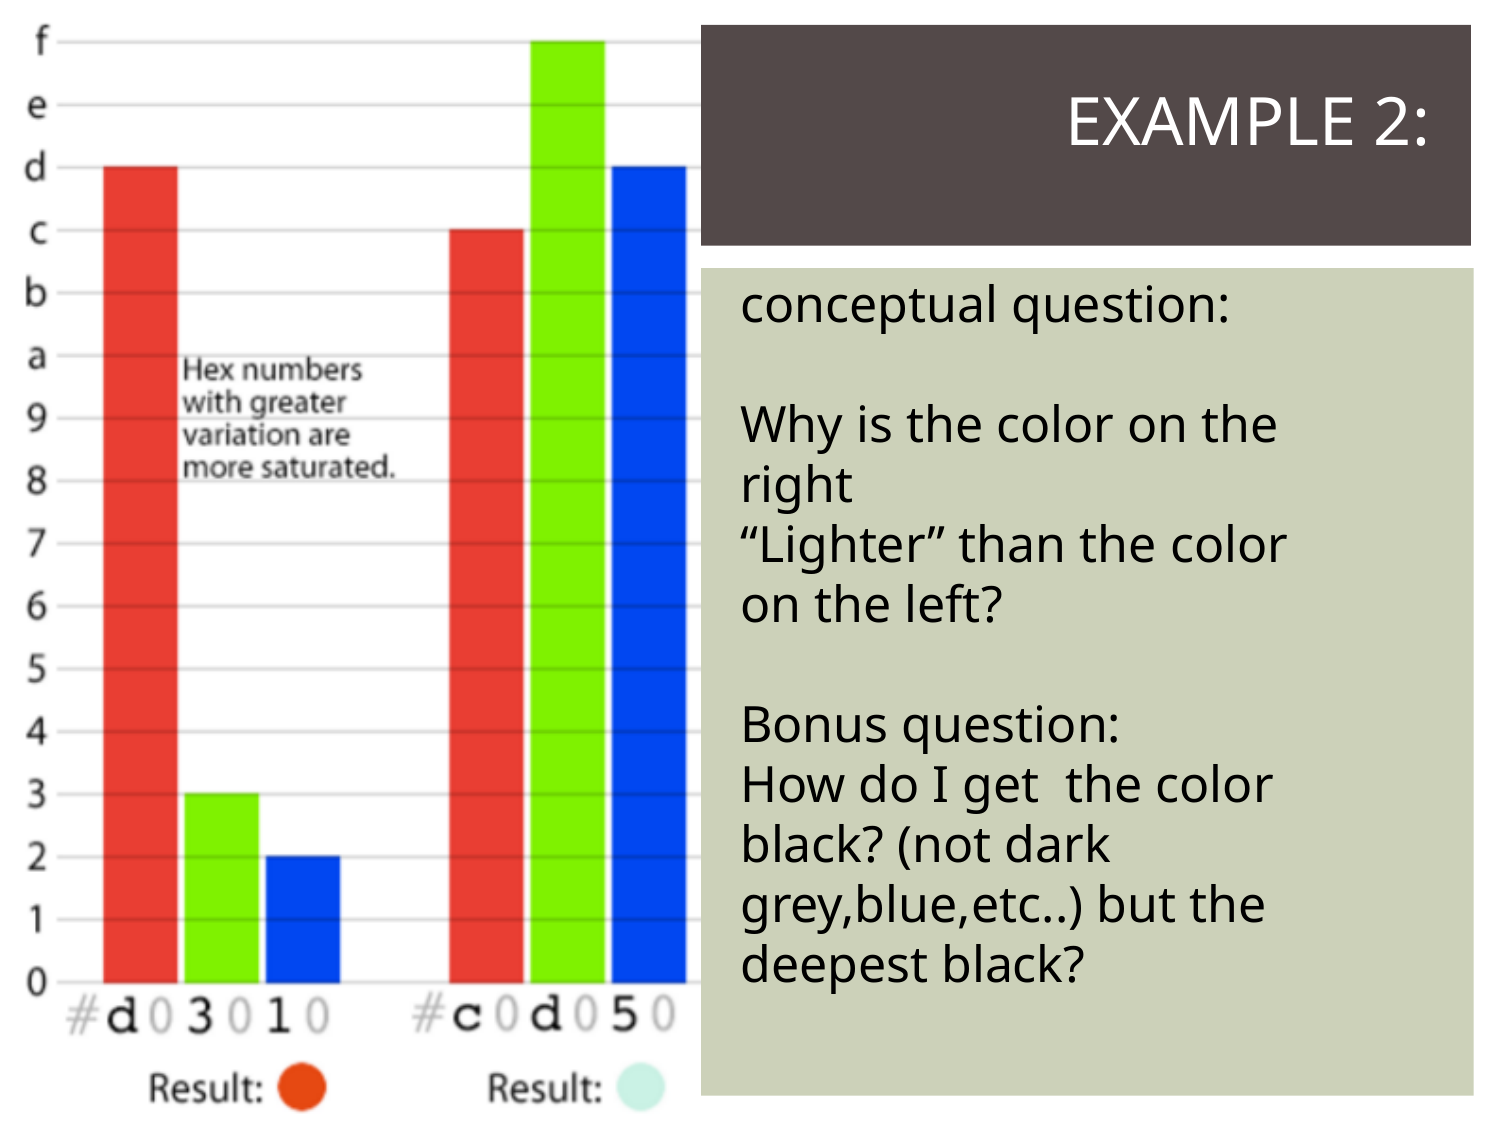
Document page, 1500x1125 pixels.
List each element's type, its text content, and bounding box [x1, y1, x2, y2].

text_box conceptual question: Why is the color on the right “Lighter” than the color on the left? Bonus question: How do I get the color black? (not dark grey,blue,etc..) but the deepest black? [725, 265, 1356, 947]
title EXAMPLE 2: [704, 32, 1500, 206]
picture [0, 0, 701, 1125]
